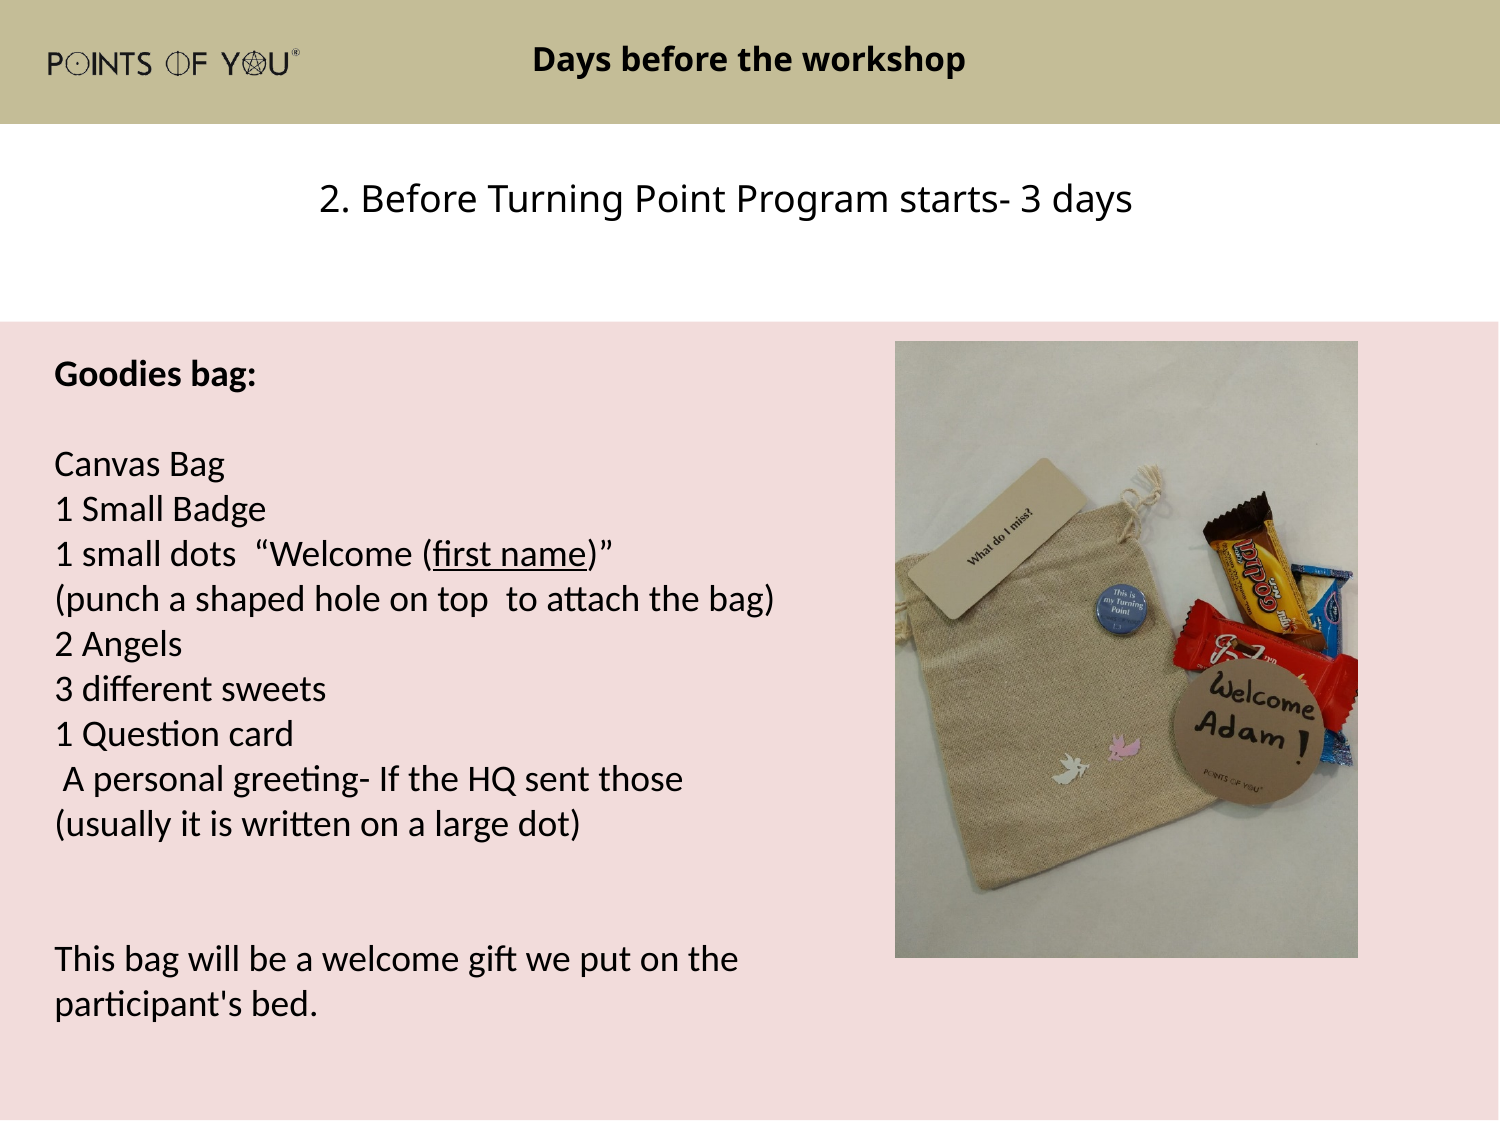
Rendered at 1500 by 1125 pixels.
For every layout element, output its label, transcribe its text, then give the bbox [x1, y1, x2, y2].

text_box Goodies bag: Canvas Bag 1 Small Badge 1 small dots “Welcome (first name)” (punch a shaped hole on top to attach the bag) 2 Angels 3 different sweets 1 Question card A personal greeting- If the HQ sent those (usually it is written on a large dot) This bag will be a welcome gift we put on the participant's bed. [39, 341, 892, 1076]
picture [43, 45, 302, 78]
text_box [0, 319, 1500, 1122]
text_box 2. Before Turning Point Program starts- 3 days [206, 167, 1247, 342]
text_box [0, 0, 1500, 126]
picture [895, 340, 1358, 958]
text_box Days before the workshop [0, 30, 1499, 86]
